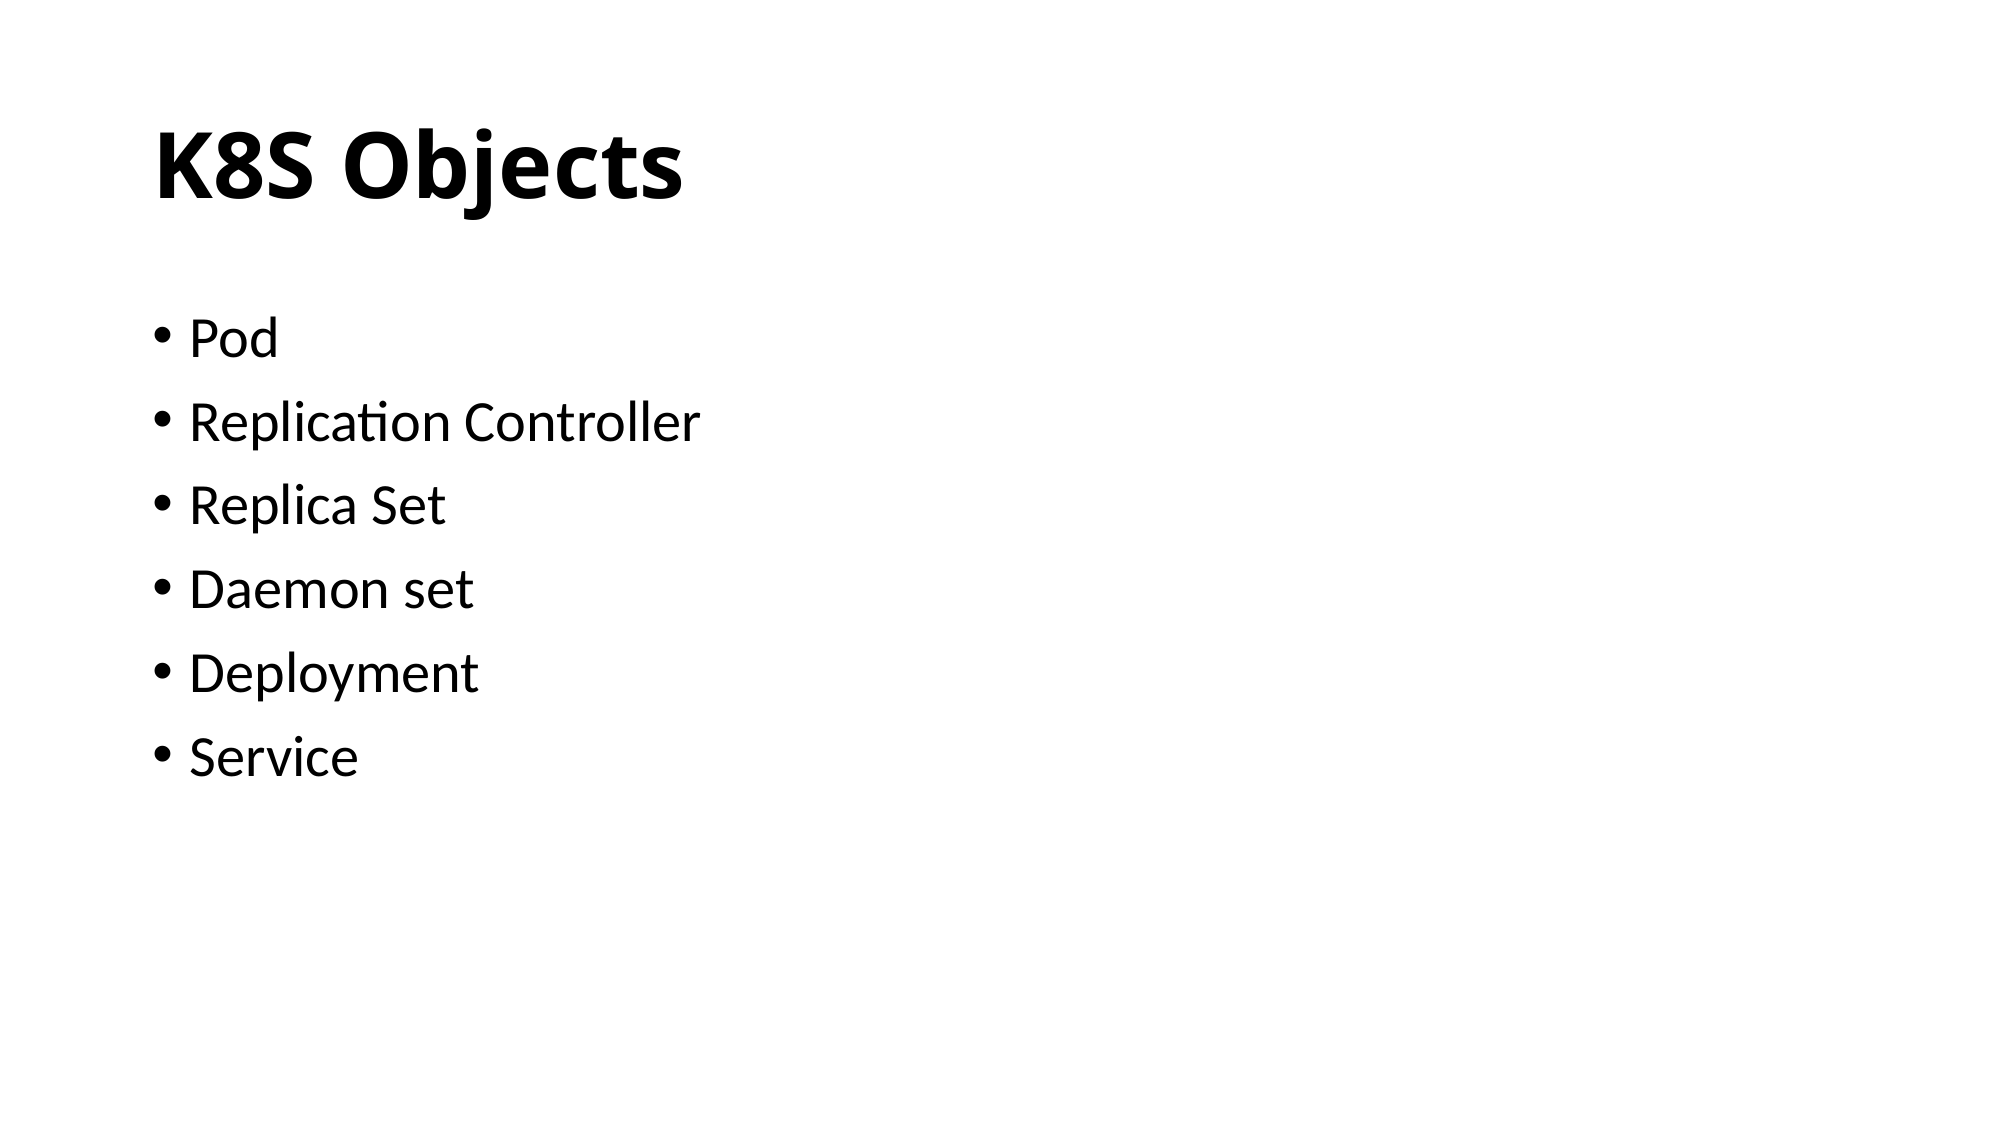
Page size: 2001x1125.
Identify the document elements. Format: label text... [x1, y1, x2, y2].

title K8S Objects [137, 59, 1863, 278]
list Pod Replication Controller Replica Set Daemon set Deployment Service [137, 299, 1863, 1014]
